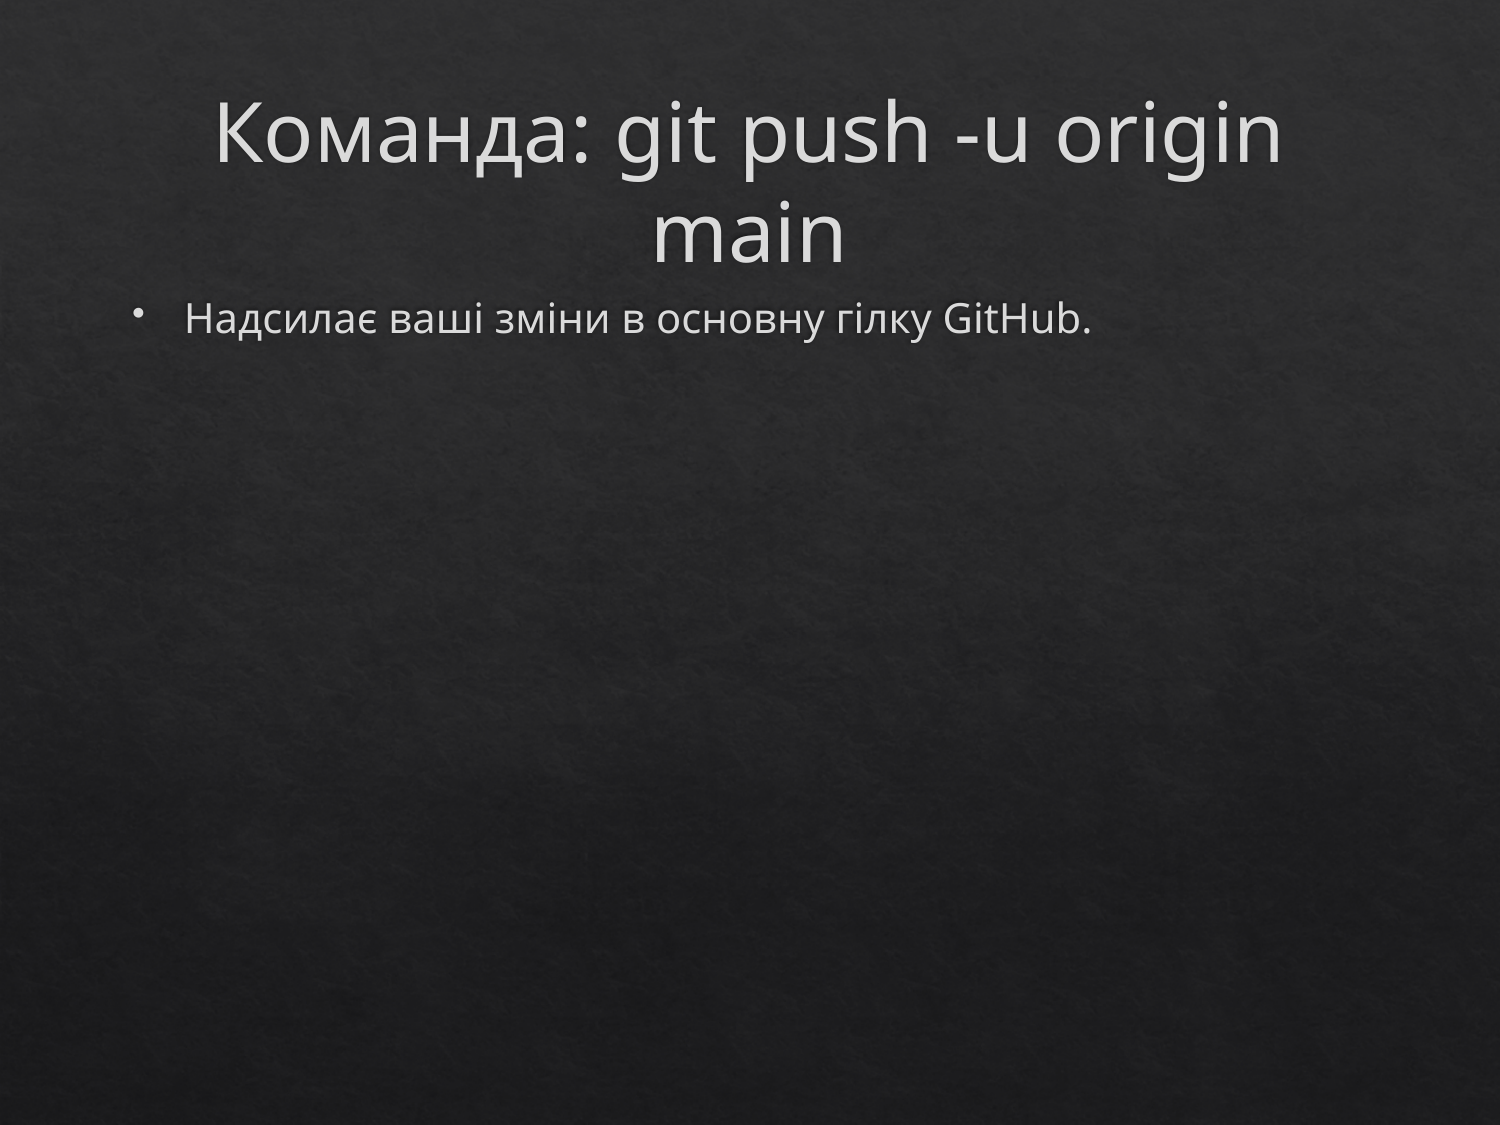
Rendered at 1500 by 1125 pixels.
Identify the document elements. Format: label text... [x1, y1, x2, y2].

title Команда: git push -u origin main [112, 99, 1387, 260]
list Надсилає ваші зміни в основну гілку GitHub. [112, 284, 1387, 950]
